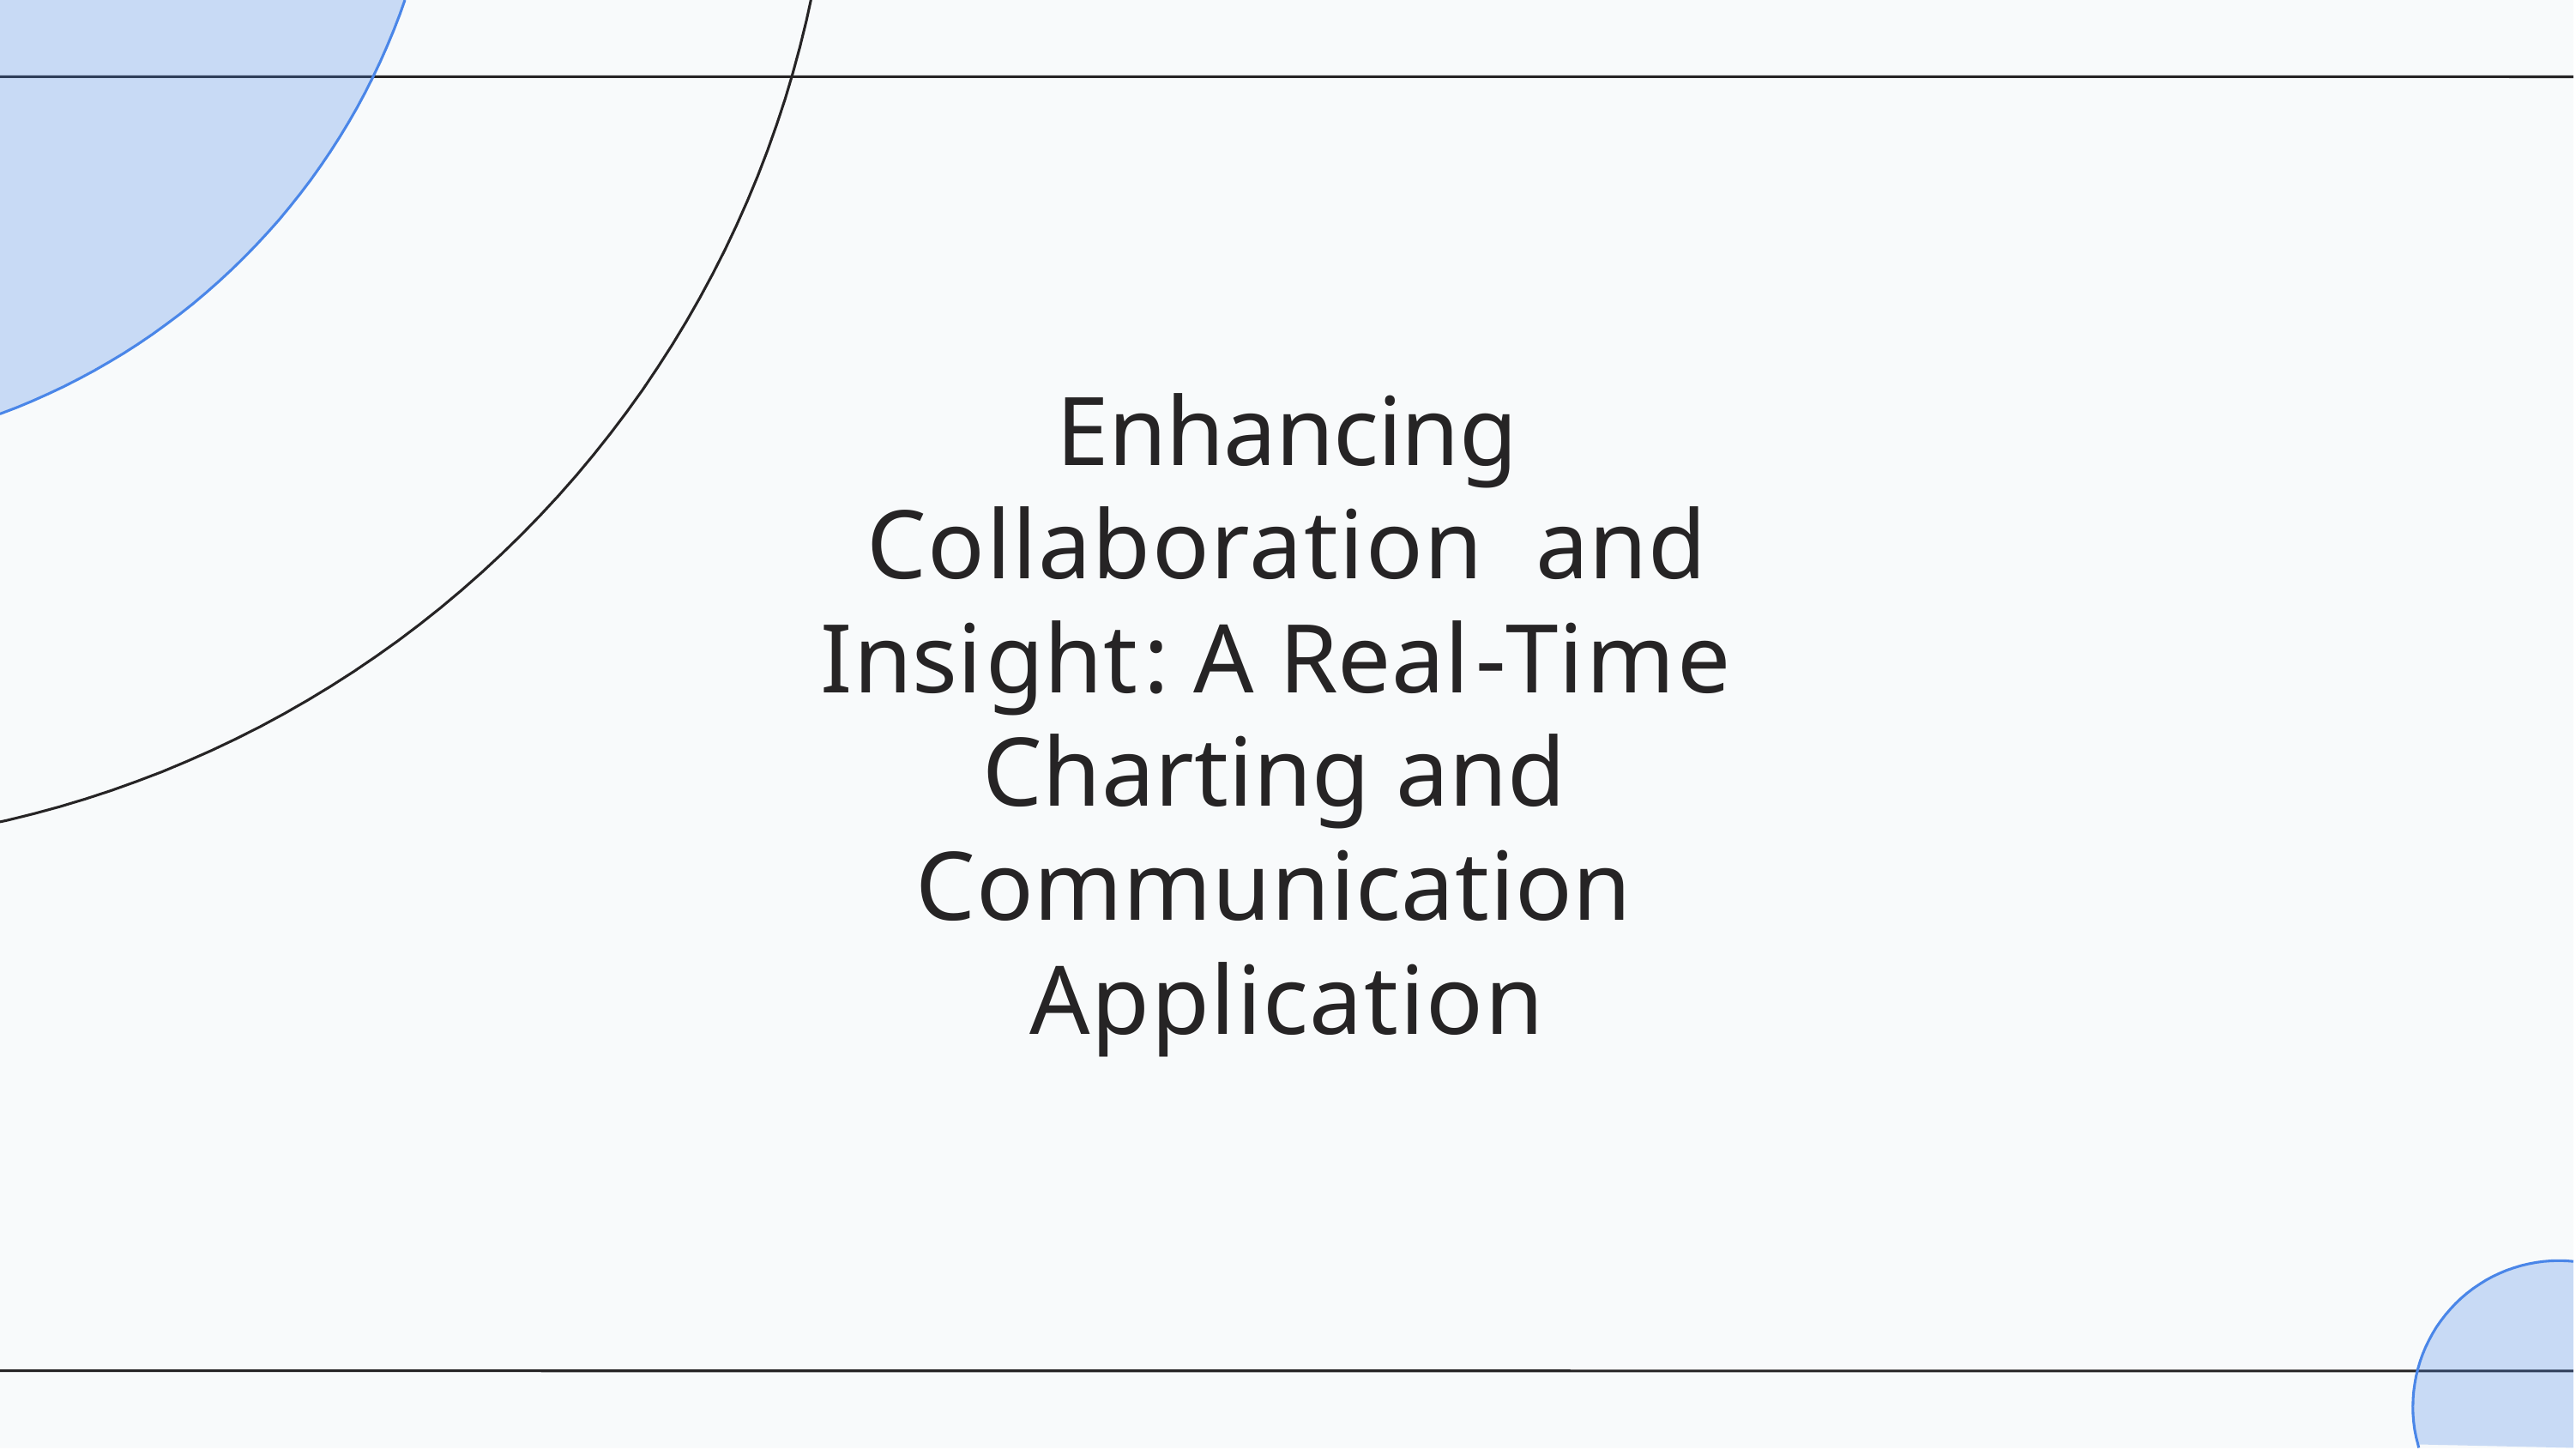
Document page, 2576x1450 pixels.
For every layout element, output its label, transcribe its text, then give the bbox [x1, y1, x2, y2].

text_box Enhancing Collaboration and Insight: A Real-Time Charting and Communication Application [763, 368, 1810, 1053]
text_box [0, 0, 813, 825]
